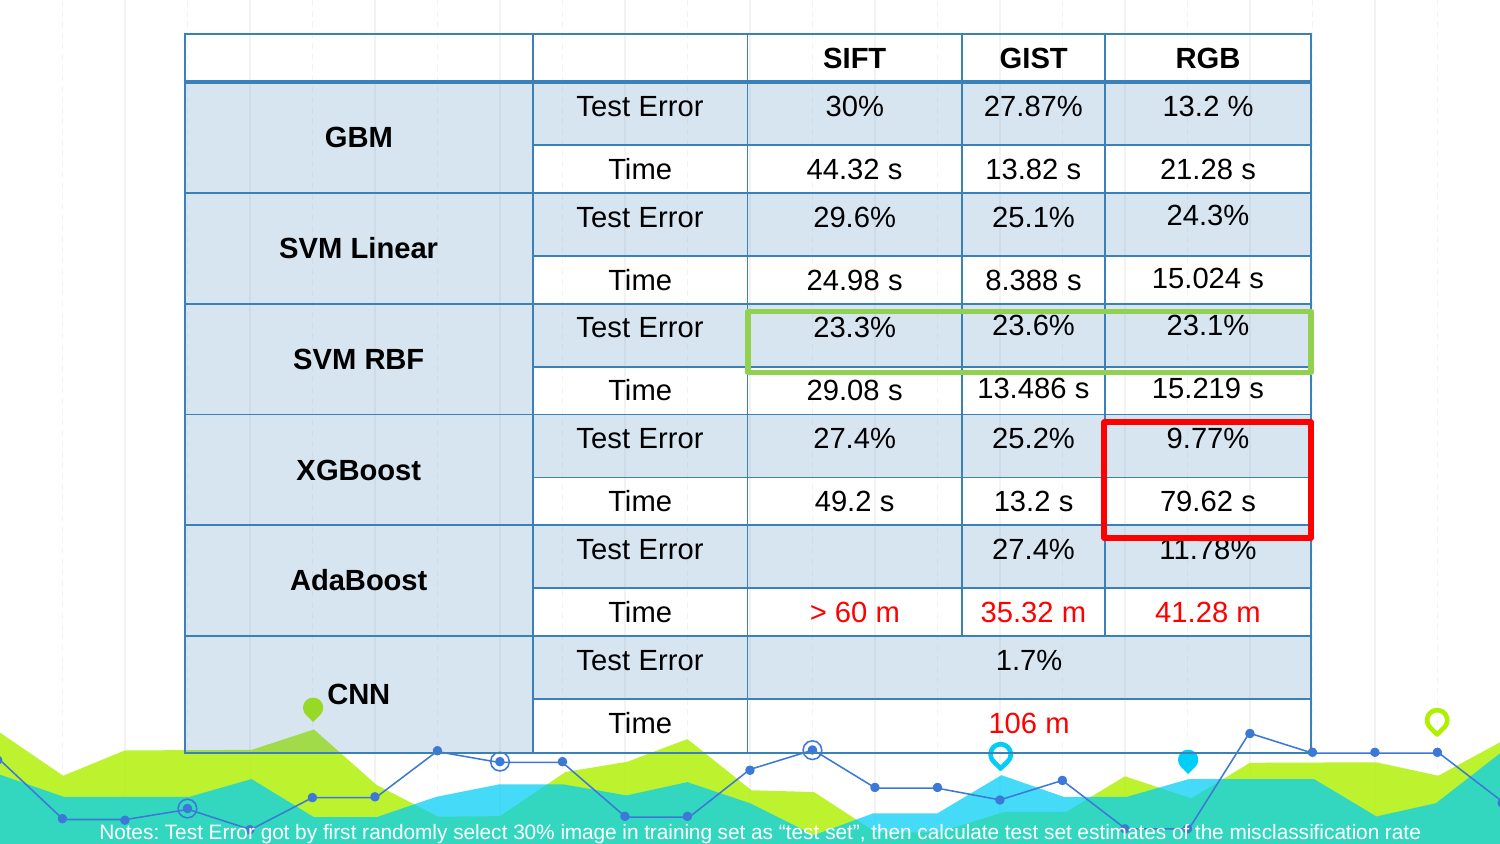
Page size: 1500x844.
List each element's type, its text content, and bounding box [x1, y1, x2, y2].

table_cell 13.2 % [1106, 84, 1310, 144]
table_cell 23.6% [963, 305, 1104, 309]
table_cell Test Error [534, 194, 747, 255]
table_cell 13.486 s [963, 375, 1104, 414]
text_box Notes: Test Error got by first randomly select 30% image in training set as “test set”, then calculate test set estimates of the misclassification rate [84, 810, 1444, 844]
table_cell 15.219 s [1106, 375, 1310, 414]
table_cell 8.388 s [963, 257, 1104, 303]
table_cell SVM RBF [186, 305, 532, 414]
table_cell 25.2% [963, 415, 1104, 477]
table_cell 13.2 s [963, 478, 1102, 524]
table_cell Time [534, 589, 747, 635]
table_cell 23.1% [1106, 305, 1310, 309]
table_header [186, 35, 532, 80]
table_cell Time [534, 478, 747, 524]
table_cell 106 m [748, 700, 1310, 752]
table_header GIST [963, 35, 1104, 80]
table_header SIFT [748, 35, 961, 80]
table_cell 30% [748, 84, 961, 144]
table_cell 41.28 m [1106, 589, 1310, 635]
table_cell 27.4% [748, 415, 961, 477]
table_cell 25.1% [963, 194, 1104, 255]
table_cell 27.4% [963, 526, 1104, 587]
table_cell 13.82 s [963, 146, 1104, 192]
table_header [534, 35, 747, 80]
table_cell 24.98 s [748, 257, 961, 303]
table_cell XGBoost [186, 415, 532, 524]
text_box [1102, 420, 1313, 540]
table_cell 29.08 s [748, 375, 961, 414]
table_cell SVM Linear [186, 194, 532, 303]
table_cell Test Error [534, 526, 747, 587]
table_cell 23.3% [748, 305, 961, 309]
table_cell [748, 526, 961, 587]
table_cell > 60 m [748, 589, 961, 635]
table_cell GBM [186, 84, 532, 192]
table_cell AdaBoost [186, 526, 532, 635]
table_cell 44.32 s [748, 146, 961, 192]
table_cell Time [534, 368, 747, 414]
table_cell Test Error [534, 305, 747, 366]
table_cell 24.3% [1106, 194, 1310, 255]
table_cell 1.7% [748, 637, 1310, 698]
table_cell Time [534, 700, 747, 752]
table_cell Test Error [534, 84, 747, 144]
table_cell Test Error [534, 637, 747, 698]
table_cell 21.28 s [1106, 146, 1310, 192]
table_cell 27.87% [963, 84, 1104, 144]
table_cell 15.024 s [1106, 257, 1310, 303]
table_cell Test Error [534, 415, 747, 477]
table_cell 9.77% [1106, 415, 1310, 420]
table_cell 35.32 m [963, 589, 1104, 635]
table_cell CNN [186, 637, 532, 752]
table_cell 11.78% [1106, 540, 1310, 587]
table_cell 49.2 s [748, 478, 961, 524]
table_cell 29.6% [748, 194, 961, 255]
text_box [746, 309, 1313, 375]
table_header RGB [1106, 35, 1310, 80]
table_cell Time [534, 257, 747, 303]
table_cell Time [534, 146, 747, 192]
